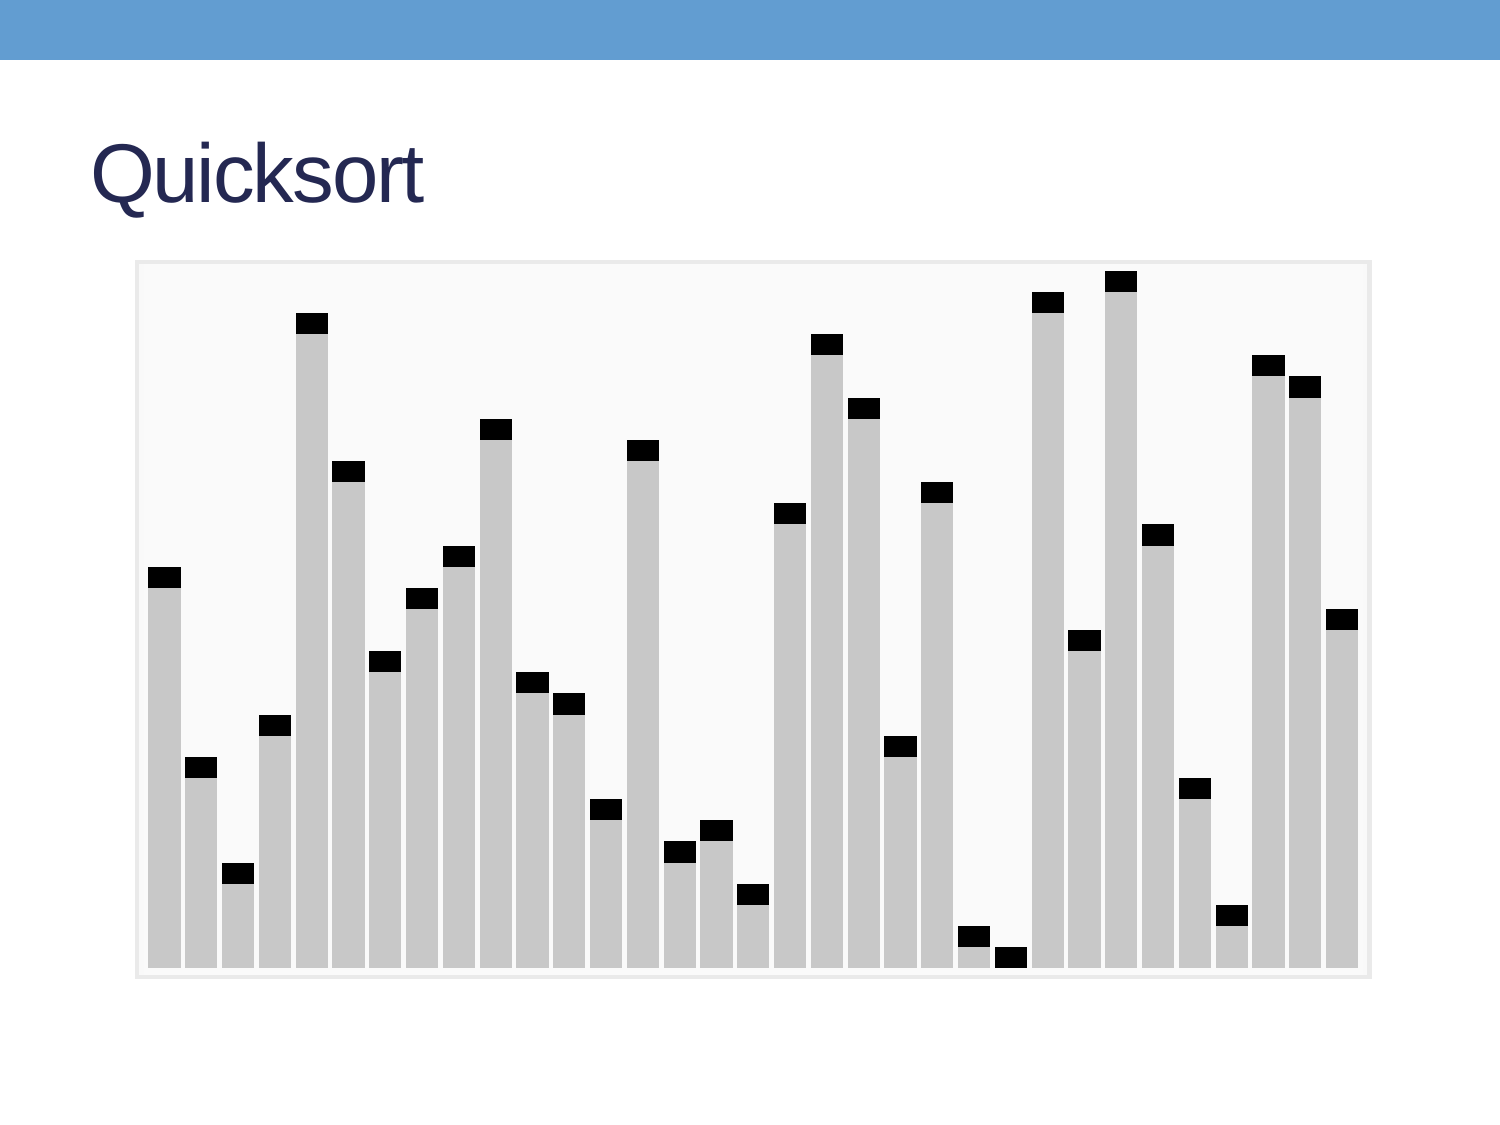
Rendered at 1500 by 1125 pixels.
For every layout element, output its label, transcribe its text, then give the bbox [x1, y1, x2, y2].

title Quicksort [75, 87, 1425, 250]
picture [111, 243, 1400, 997]
